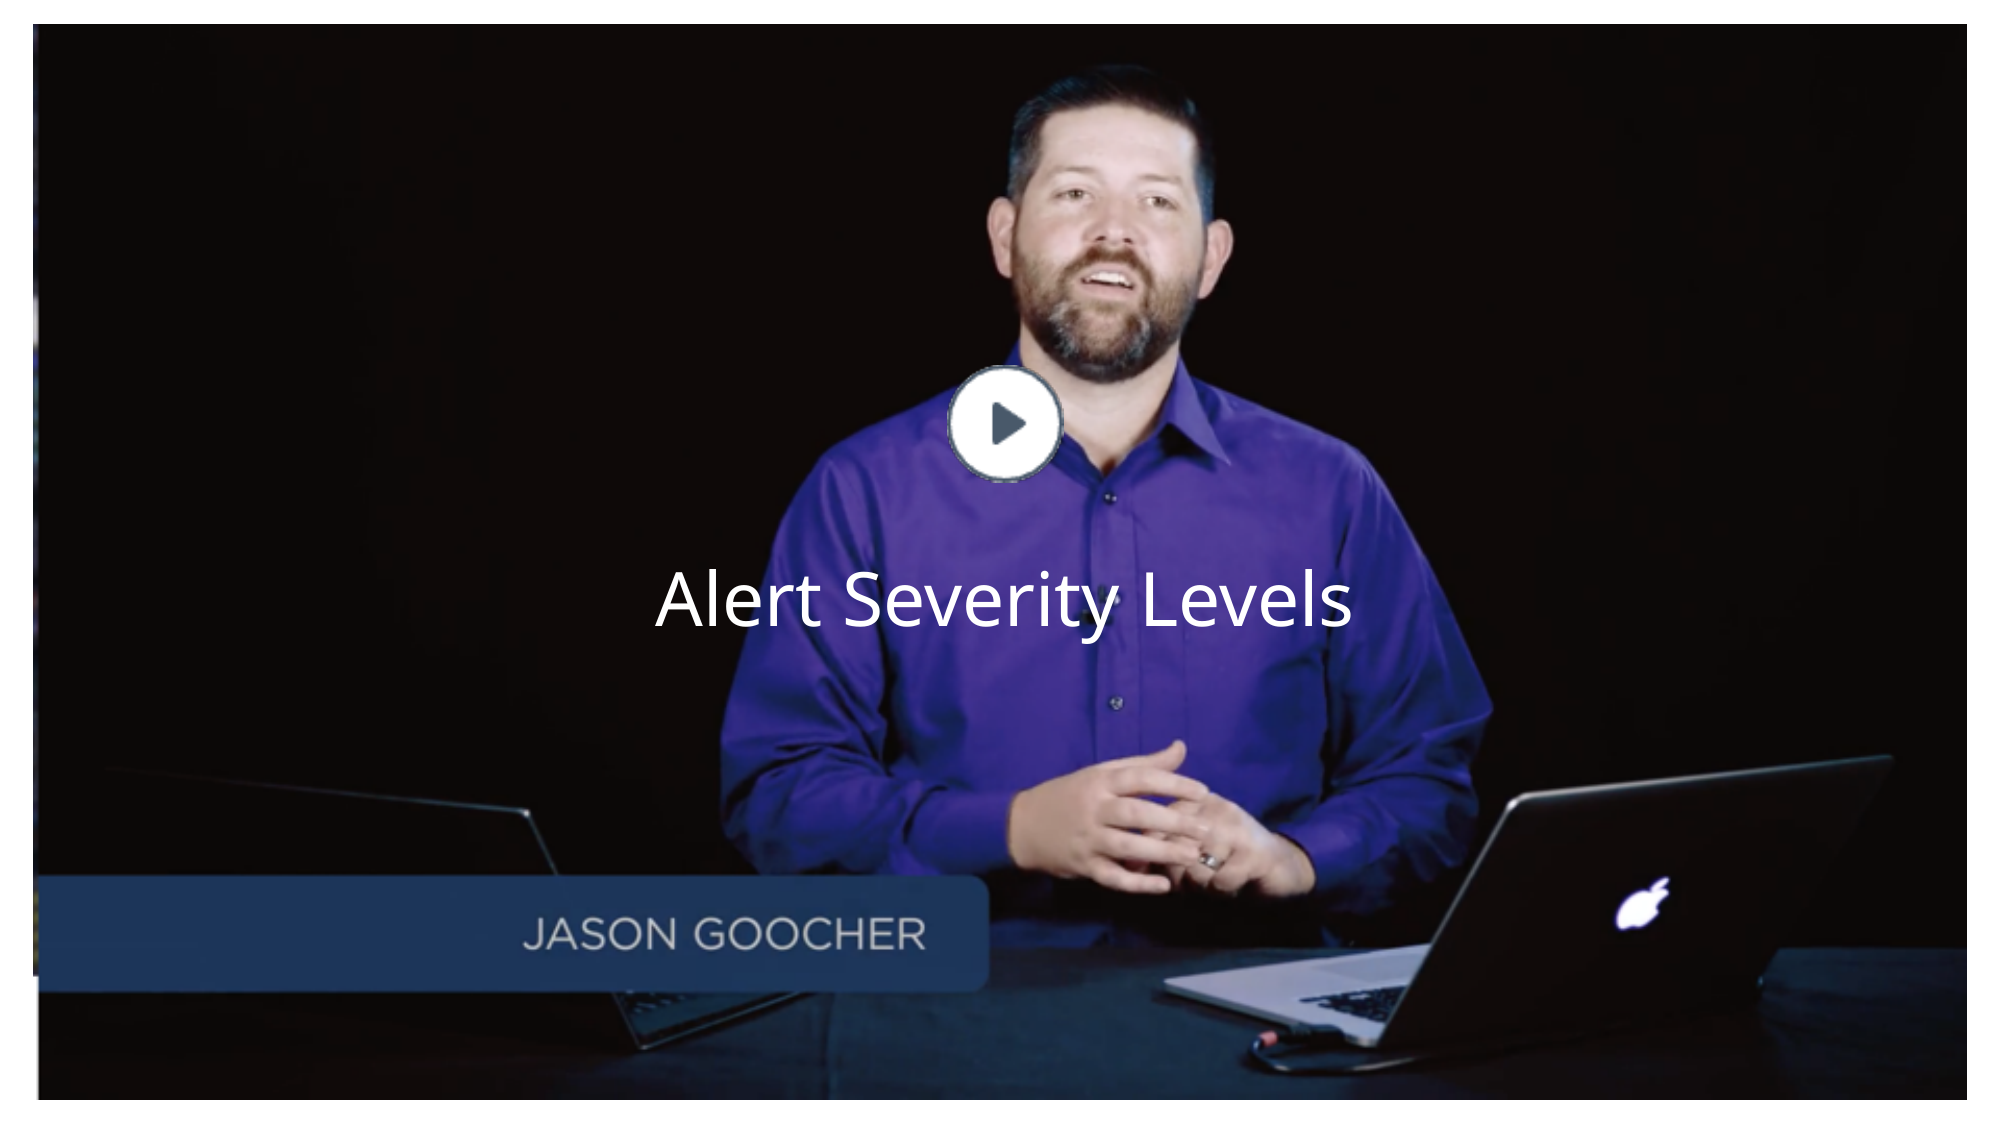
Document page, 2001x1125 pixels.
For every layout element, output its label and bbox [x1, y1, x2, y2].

picture [32, 24, 1967, 1100]
text_box [442, 365, 1568, 643]
